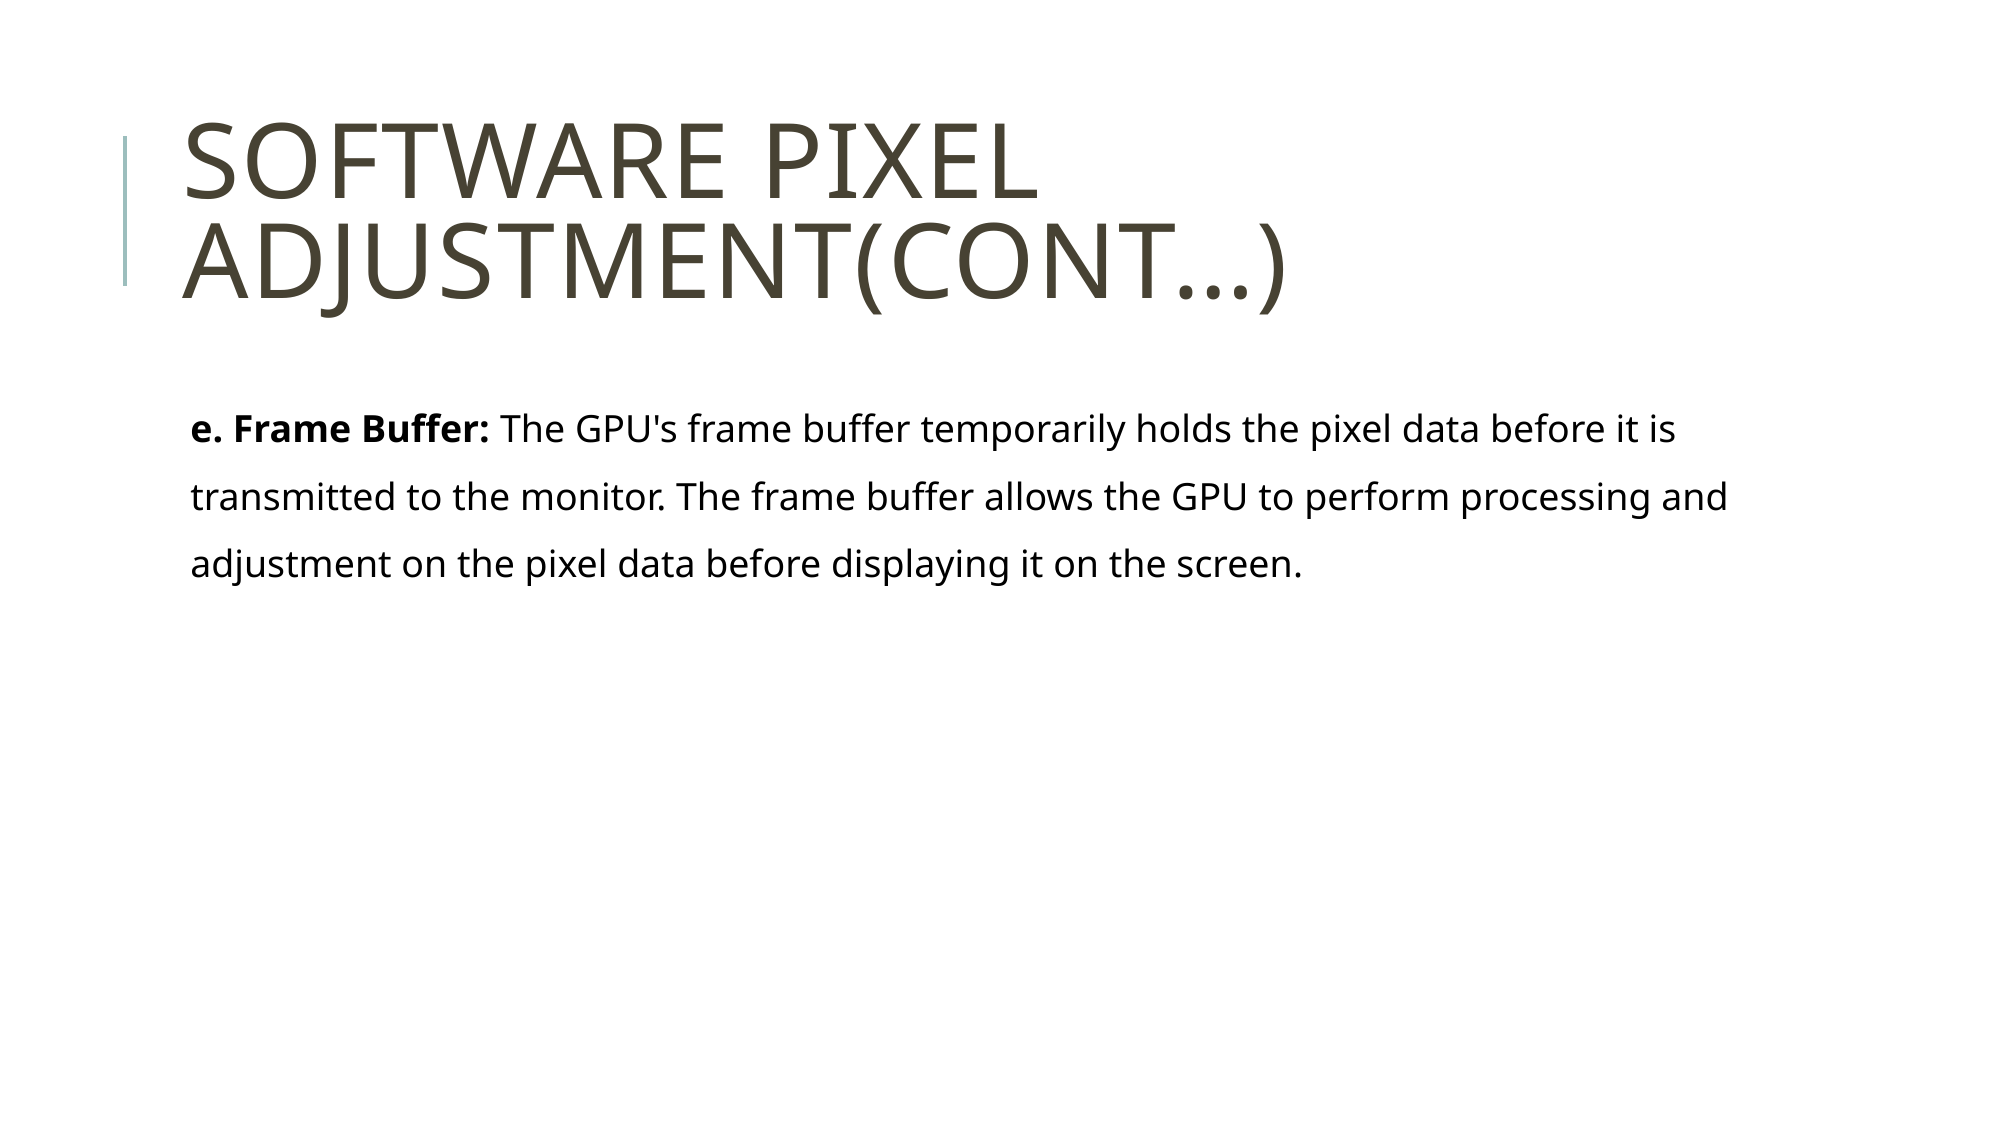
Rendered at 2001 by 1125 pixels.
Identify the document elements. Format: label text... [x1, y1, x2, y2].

list e. Frame Buffer: The GPU's frame buffer temporarily holds the pixel data before it is transmitted to the monitor. The frame buffer allows the GPU to perform processing and adjustment on the pixel data before displaying it on the screen. [168, 375, 1763, 1035]
title software pixel adjustment(Cont…) [168, 96, 1763, 342]
